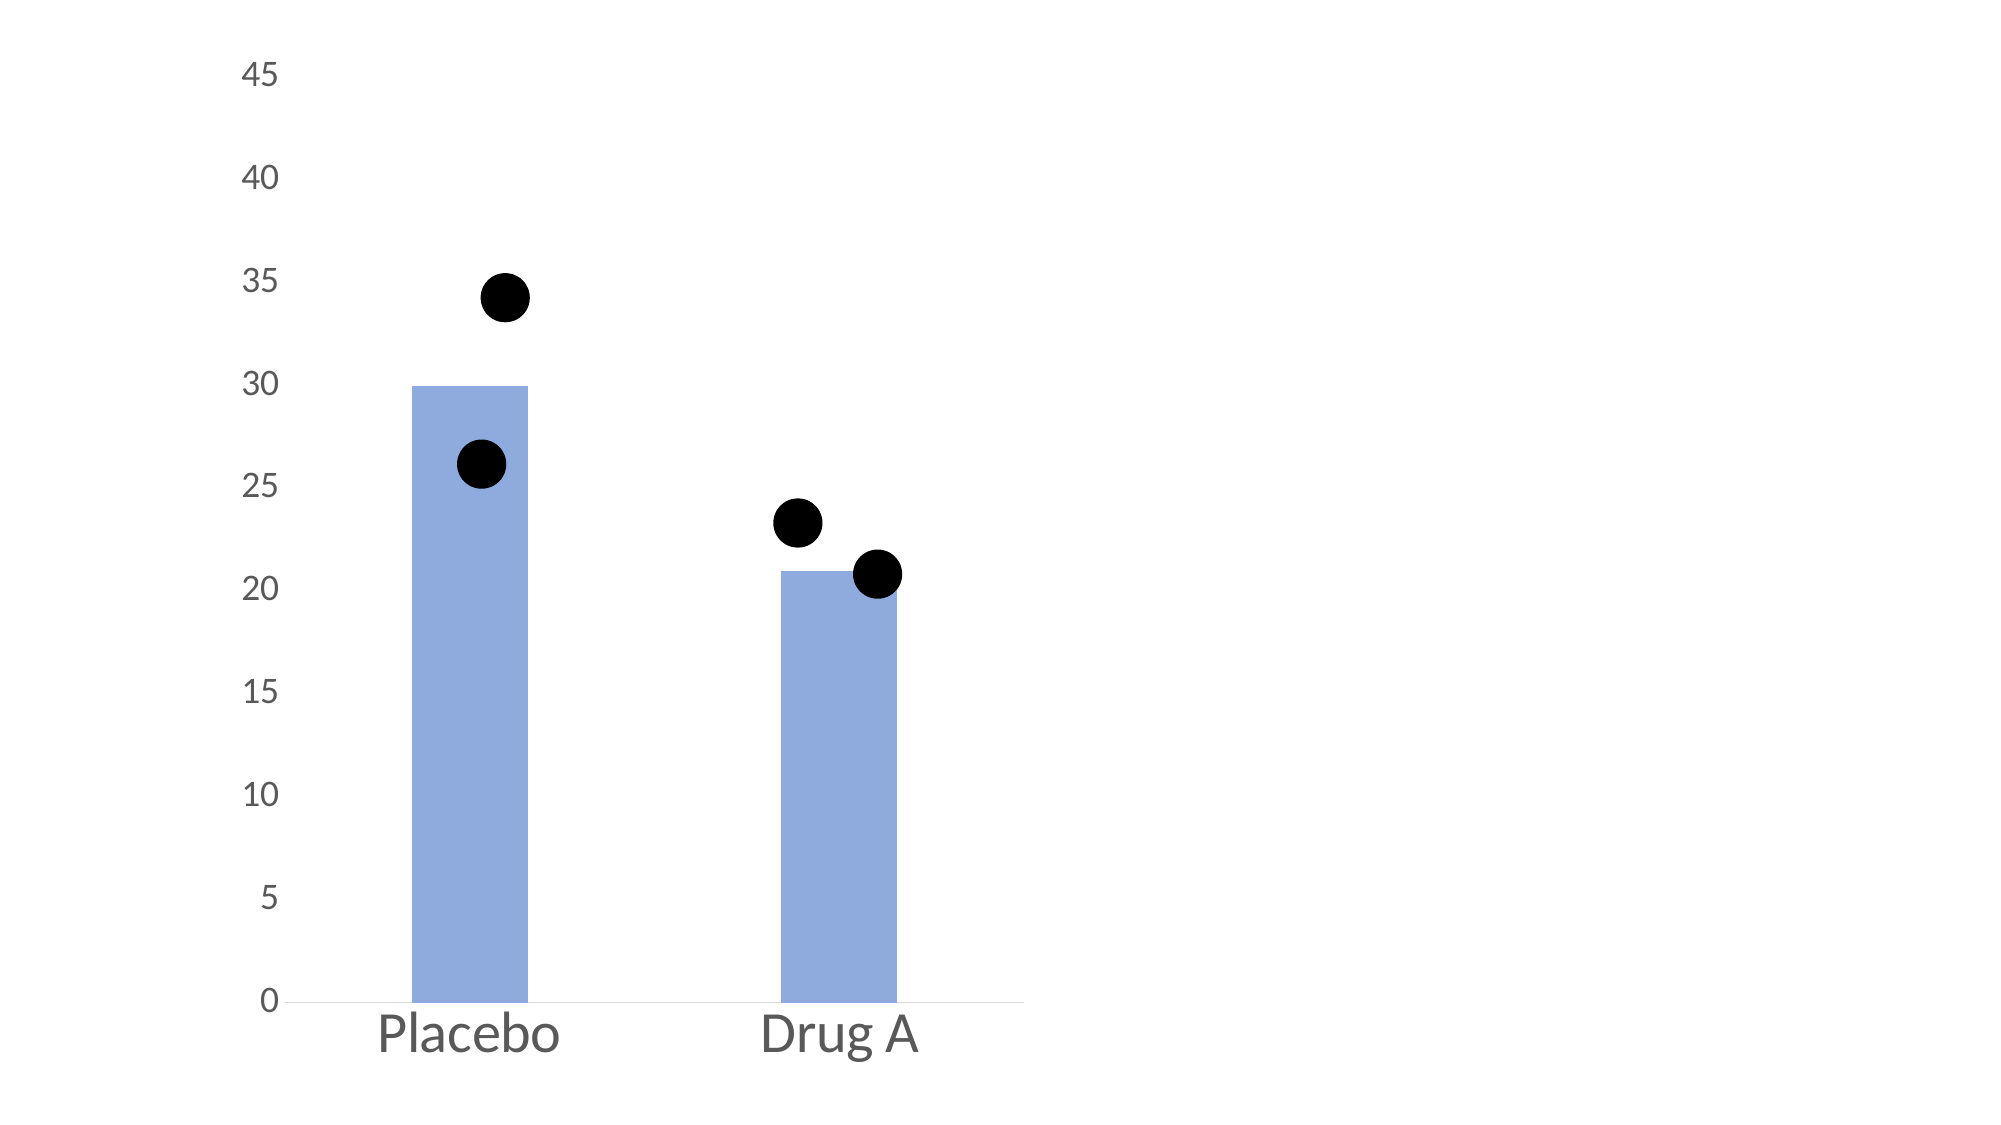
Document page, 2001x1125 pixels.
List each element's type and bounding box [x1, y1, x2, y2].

text_box [458, 274, 529, 488]
text_box [774, 499, 902, 598]
chart [224, 37, 1041, 1088]
